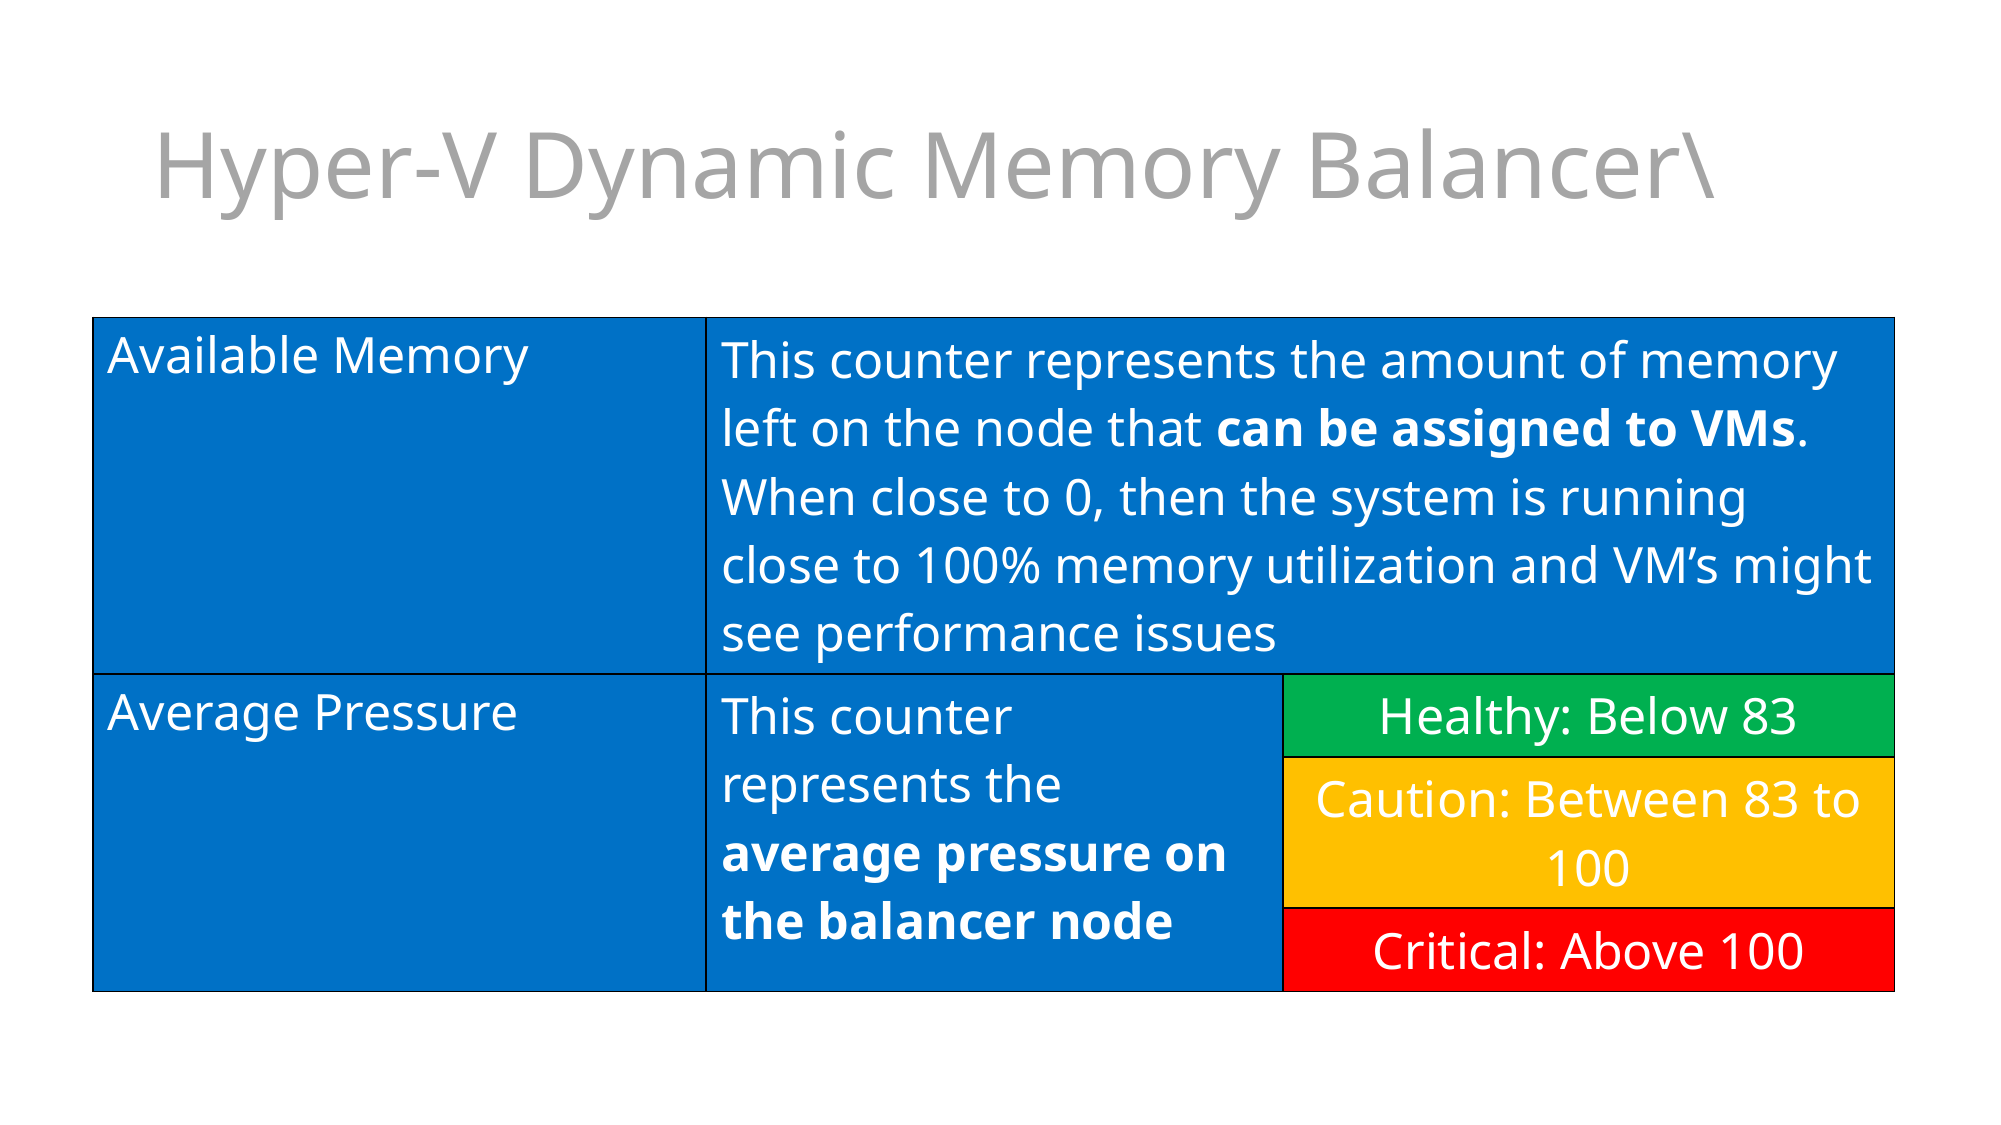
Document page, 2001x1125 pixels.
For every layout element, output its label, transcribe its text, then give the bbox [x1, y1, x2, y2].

table_cell Healthy: Below 83 [1284, 675, 1894, 756]
table_cell Average Pressure [94, 675, 705, 991]
table_cell Critical: Above 100 [1284, 909, 1894, 991]
table_header This counter represents the amount of memory left on the node that can be assigned to VMs. When close to 0, then the system is running close to 100% memory utilization and VM’s might see performance issues [707, 318, 1894, 673]
table_header Available Memory [94, 318, 705, 673]
table_cell This counter represents the average pressure on the balancer node [707, 675, 1282, 991]
title Hyper-V Dynamic Memory Balancer\ [137, 59, 1863, 278]
table_cell Caution: Between 83 to 100 [1284, 758, 1894, 907]
